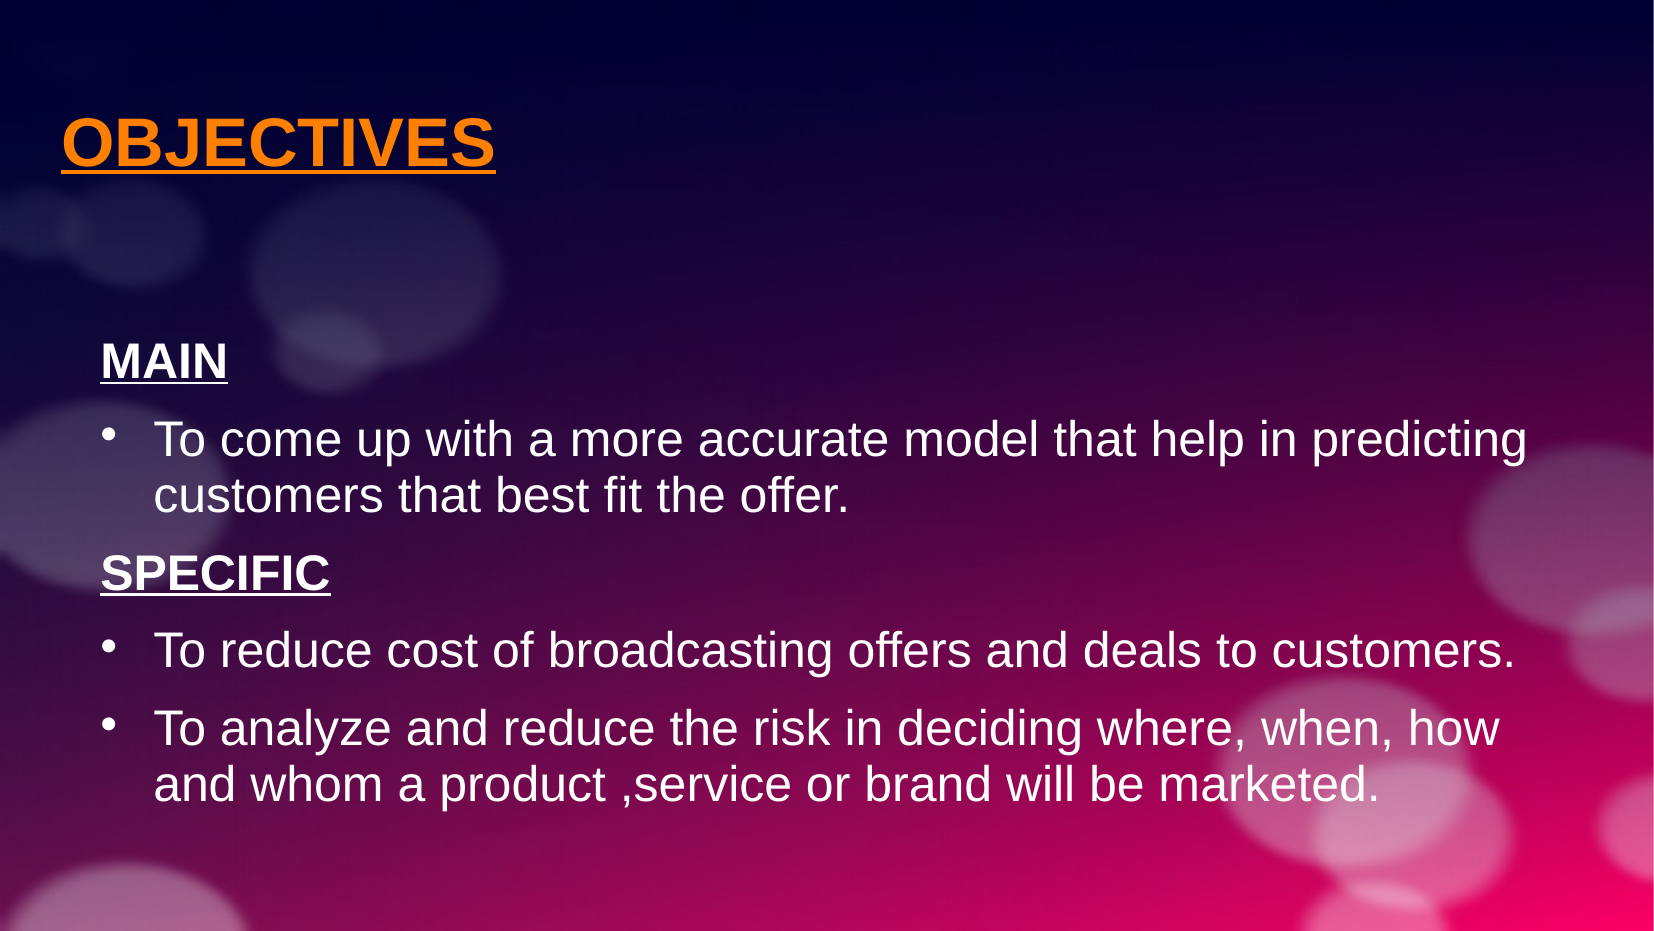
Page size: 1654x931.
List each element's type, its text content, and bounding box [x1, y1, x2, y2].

text_box MAIN To come up with a more accurate model that help in predicting customers that best fit the offer. SPECIFIC To reduce cost of broadcasting offers and deals to customers. To analyze and reduce the risk in deciding where, when, how and whom a product ,service or brand will be marketed. [82, 330, 1571, 901]
text_box OBJECTIVES [60, 63, 1549, 219]
picture [0, 0, 1654, 931]
